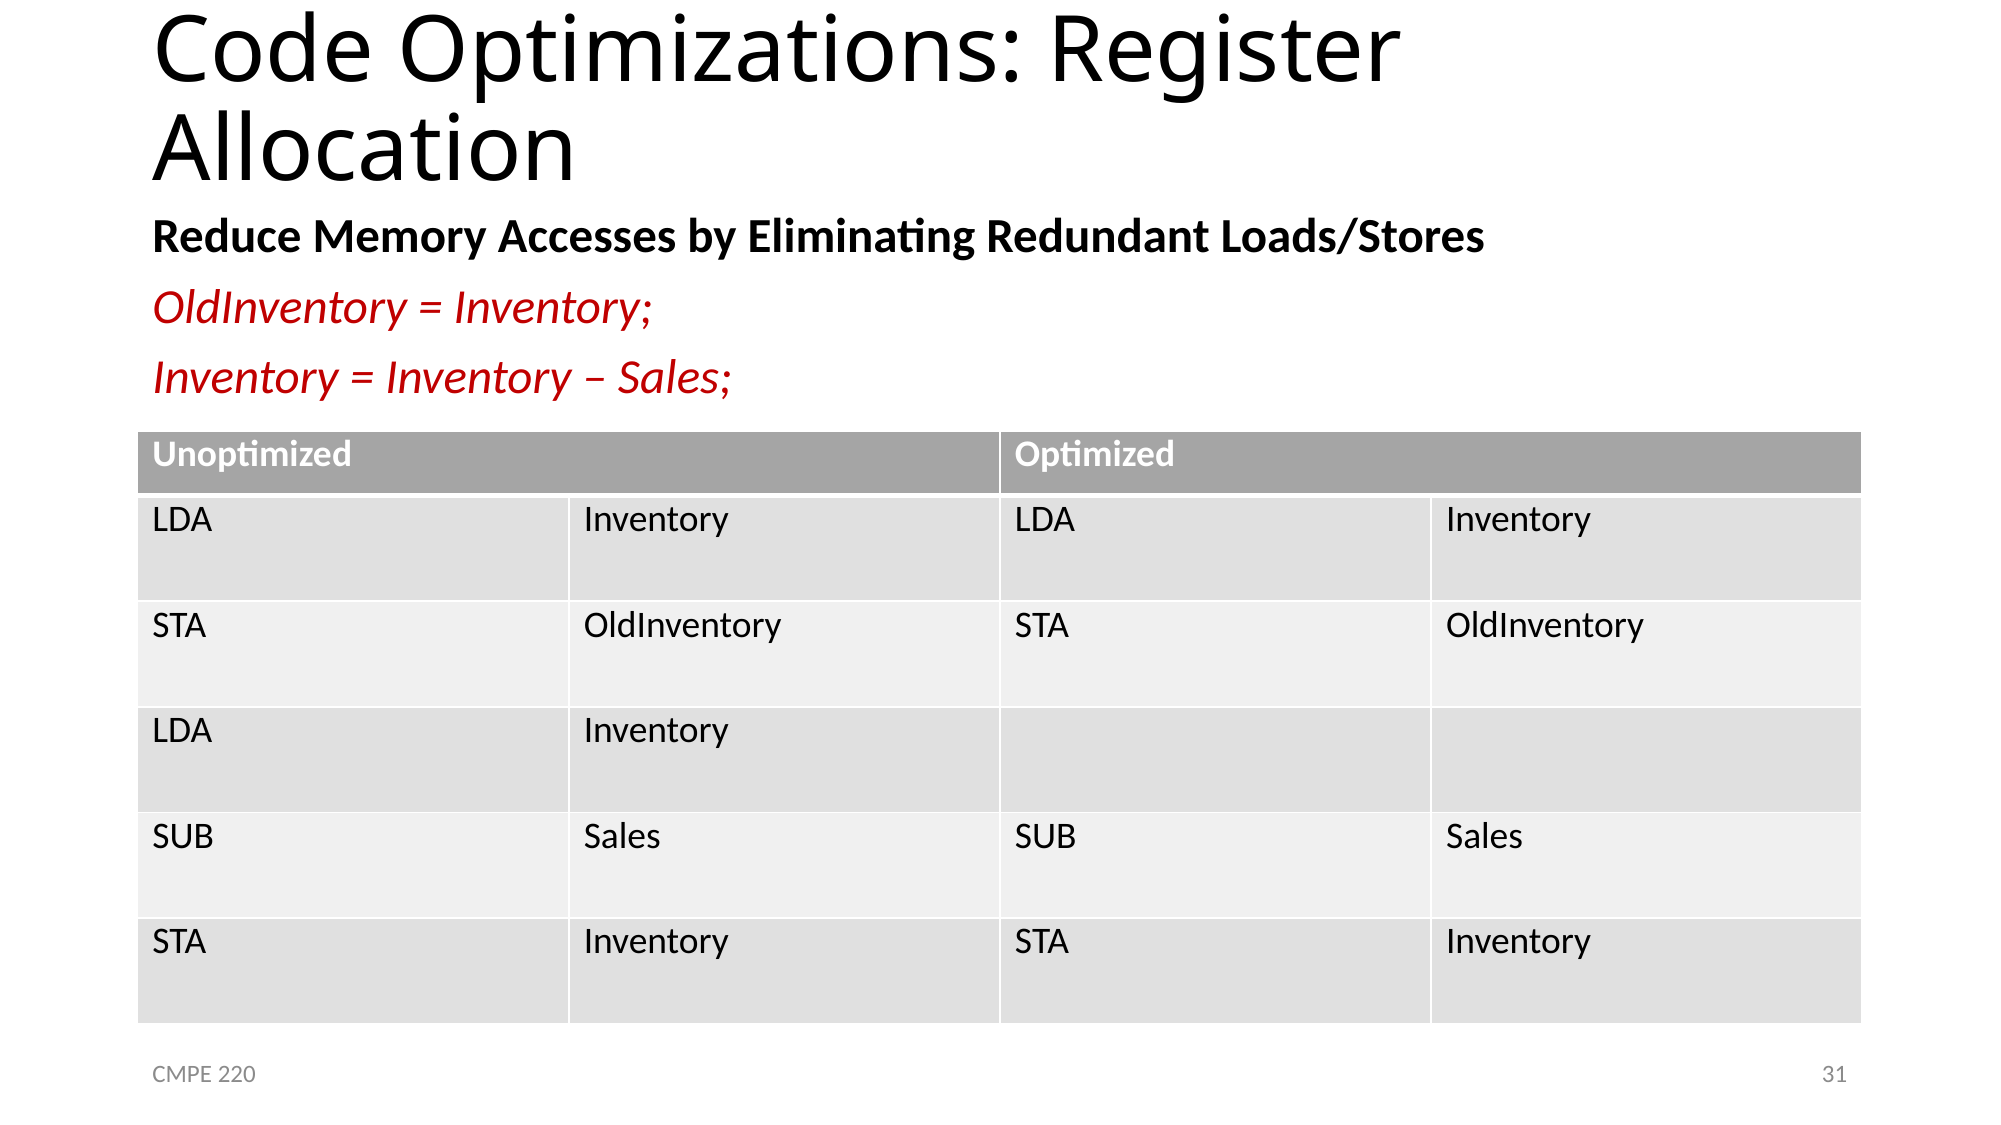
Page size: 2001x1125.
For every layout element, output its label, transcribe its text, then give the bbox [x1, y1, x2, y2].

table_cell STA [138, 919, 568, 1023]
table_cell LDA [1001, 498, 1430, 600]
table_cell LDA [138, 708, 568, 812]
table_cell Inventory [1432, 919, 1861, 1023]
slide_number 31 [1412, 1042, 1863, 1103]
table_cell Inventory [570, 498, 999, 600]
table_cell Sales [1432, 813, 1861, 917]
table_cell SUB [1001, 813, 1430, 917]
table_cell STA [1001, 919, 1430, 1023]
table_cell STA [138, 602, 568, 706]
slide_number CMPE 220 [137, 1042, 588, 1103]
table_cell [1001, 708, 1430, 812]
title Code Optimizations: Register Allocation [137, 0, 1863, 203]
table_header Unoptimized [138, 432, 999, 493]
table_cell OldInventory [570, 602, 999, 706]
table_header Optimized [1001, 432, 1861, 493]
table_cell Inventory [1432, 498, 1861, 600]
table_cell LDA [138, 498, 568, 600]
table_cell Inventory [570, 919, 999, 1023]
table_cell STA [1001, 602, 1430, 706]
table_cell [1432, 708, 1861, 812]
table_cell Sales [570, 813, 999, 917]
list Reduce Memory Accesses by Eliminating Redundant Loads/Stores OldInventory = Inventory; Inventory = Inventory – Sales; [137, 203, 1863, 413]
table_cell Inventory [570, 708, 999, 812]
table_cell OldInventory [1432, 602, 1861, 706]
table_cell SUB [138, 813, 568, 917]
